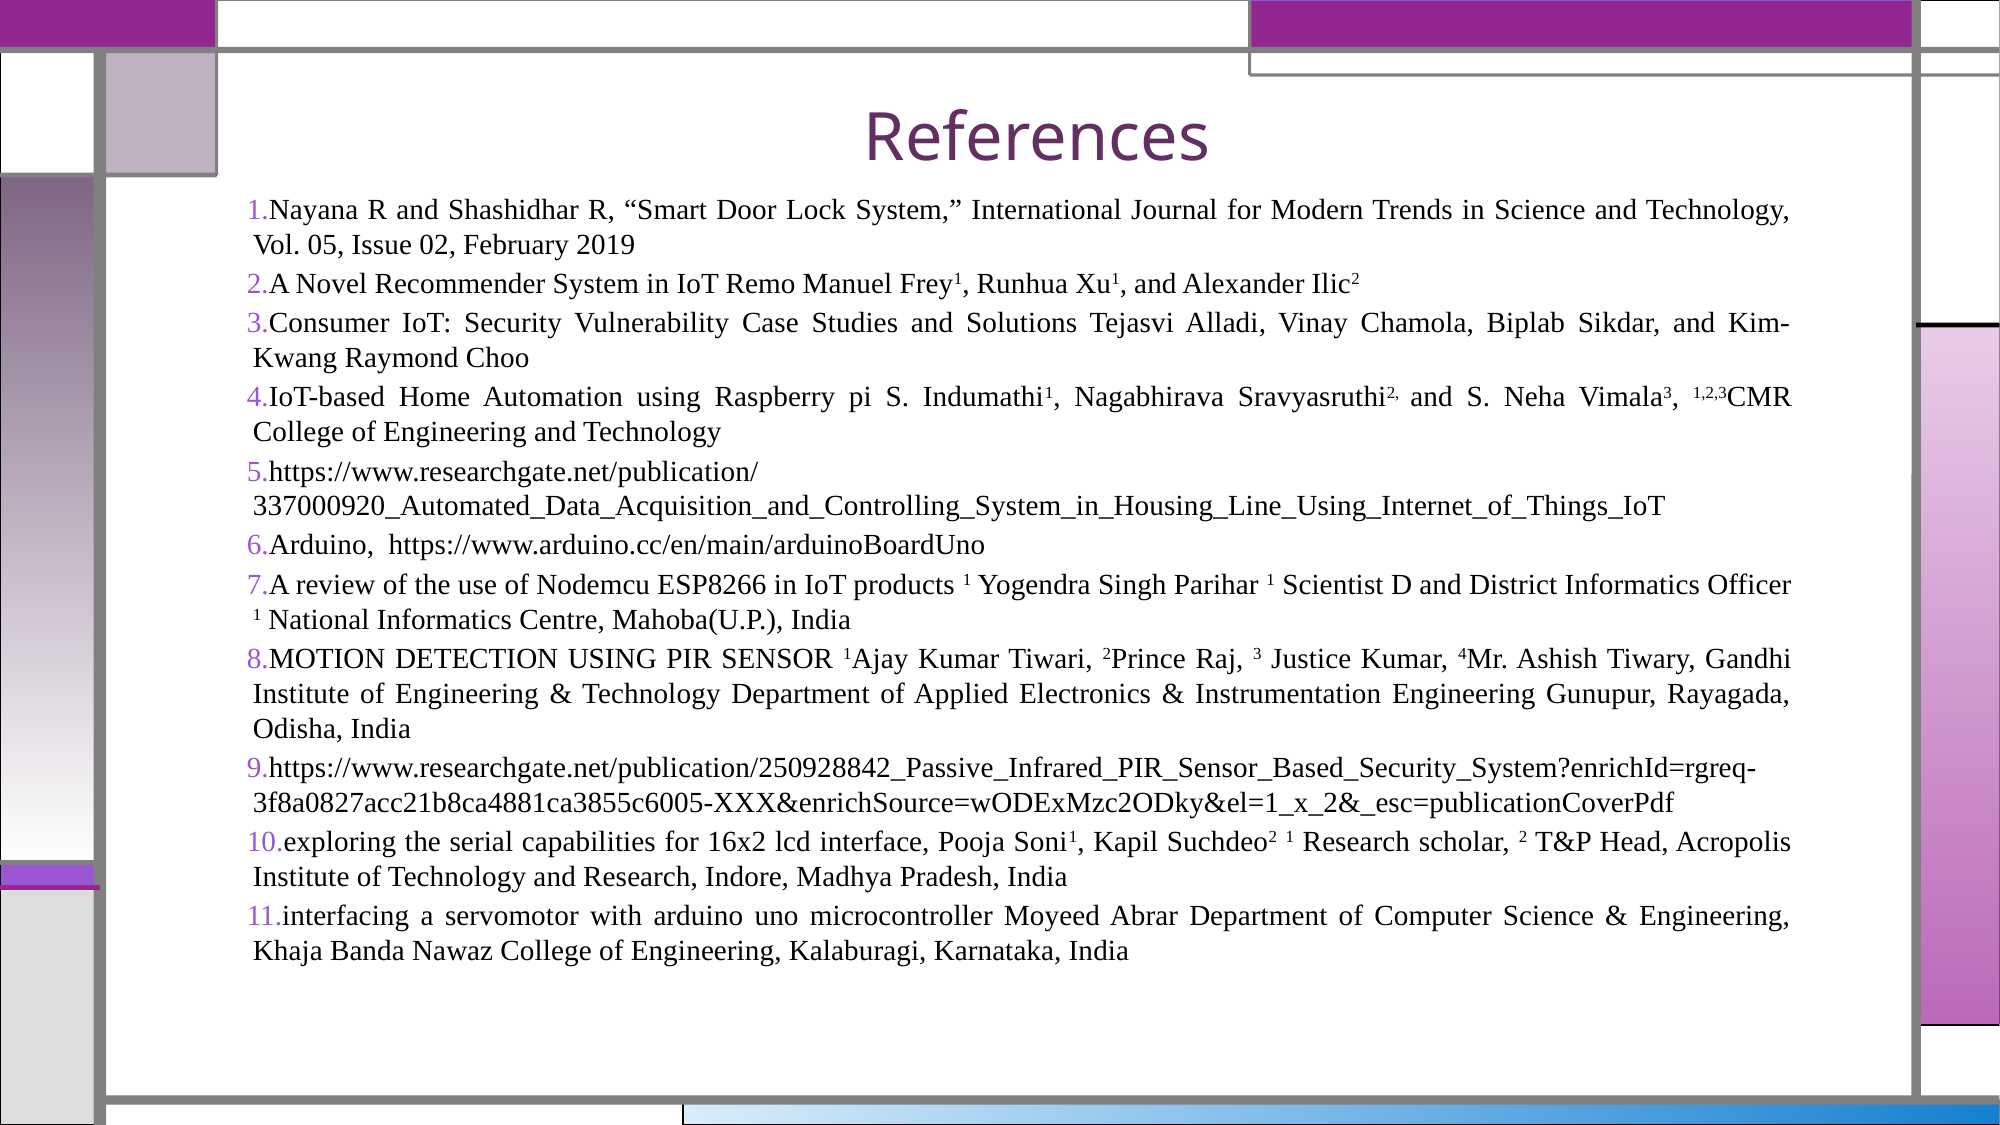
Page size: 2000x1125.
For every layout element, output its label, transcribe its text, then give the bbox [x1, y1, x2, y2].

title References [249, 92, 1825, 183]
list Nayana R and Shashidhar R, “Smart Door Lock System,” International Journal for Modern Trends in Science and Technology, Vol. 05, Issue 02, February 2019 A Novel Recommender System in IoT Remo Manuel Frey1, Runhua Xu1, and Alexander Ilic2 Consumer IoT: Security Vulnerability Case Studies and Solutions Tejasvi Alladi, Vinay Chamola, Biplab Sikdar, and Kim-Kwang Raymond Choo IoT-based Home Automation using Raspberry pi S. Indumathi1, Nagabhirava Sravyasruthi2, and S. Neha Vimala3, 1,2,3CMR College of Engineering and Technology https://www.researchgate.net/publication/337000920_Automated_Data_Acquisition_and_Controlling_System_in_Housing_Line_Using_Internet_of_Things_IoT Arduino, https://www.arduino.cc/en/main/arduinoBoardUno A review of the use of Nodemcu ESP8266 in IoT products 1 Yogendra Singh Parihar 1 Scientist D and District Informatics Officer 1 National Informatics Centre, Mahoba(U.P.), India MOTION DETECTION USING PIR SENSOR 1Ajay Kumar Tiwari, 2Prince Raj, 3 Justice Kumar, 4Mr. Ashish Tiwary, Gandhi Institute of Engineering & Technology Department of Applied Electronics & Instrumentation Engineering Gunupur, Rayagada, Odisha, India https://www.researchgate.net/publication/250928842_Passive_Infrared_PIR_Sensor_Based_Security_System?enrichId=rgreq-3f8a0827acc21b8ca4881ca3855c6005-XXX&enrichSource=wODExMzc2ODky&el=1_x_2&_esc=publicationCoverPdf exploring the serial capabilities for 16x2 lcd interface, Pooja Soni1, Kapil Suchdeo2 1 Research scholar, 2 T&P Head, Acropolis Institute of Technology and Research, Indore, Madhya Pradesh, India interfacing a servomotor with arduino uno microcontroller Moyeed Abrar Department of Computer Science & Engineering, Khaja Banda Nawaz College of Engineering, Kalaburagi, Karnataka, India [231, 182, 1807, 1059]
